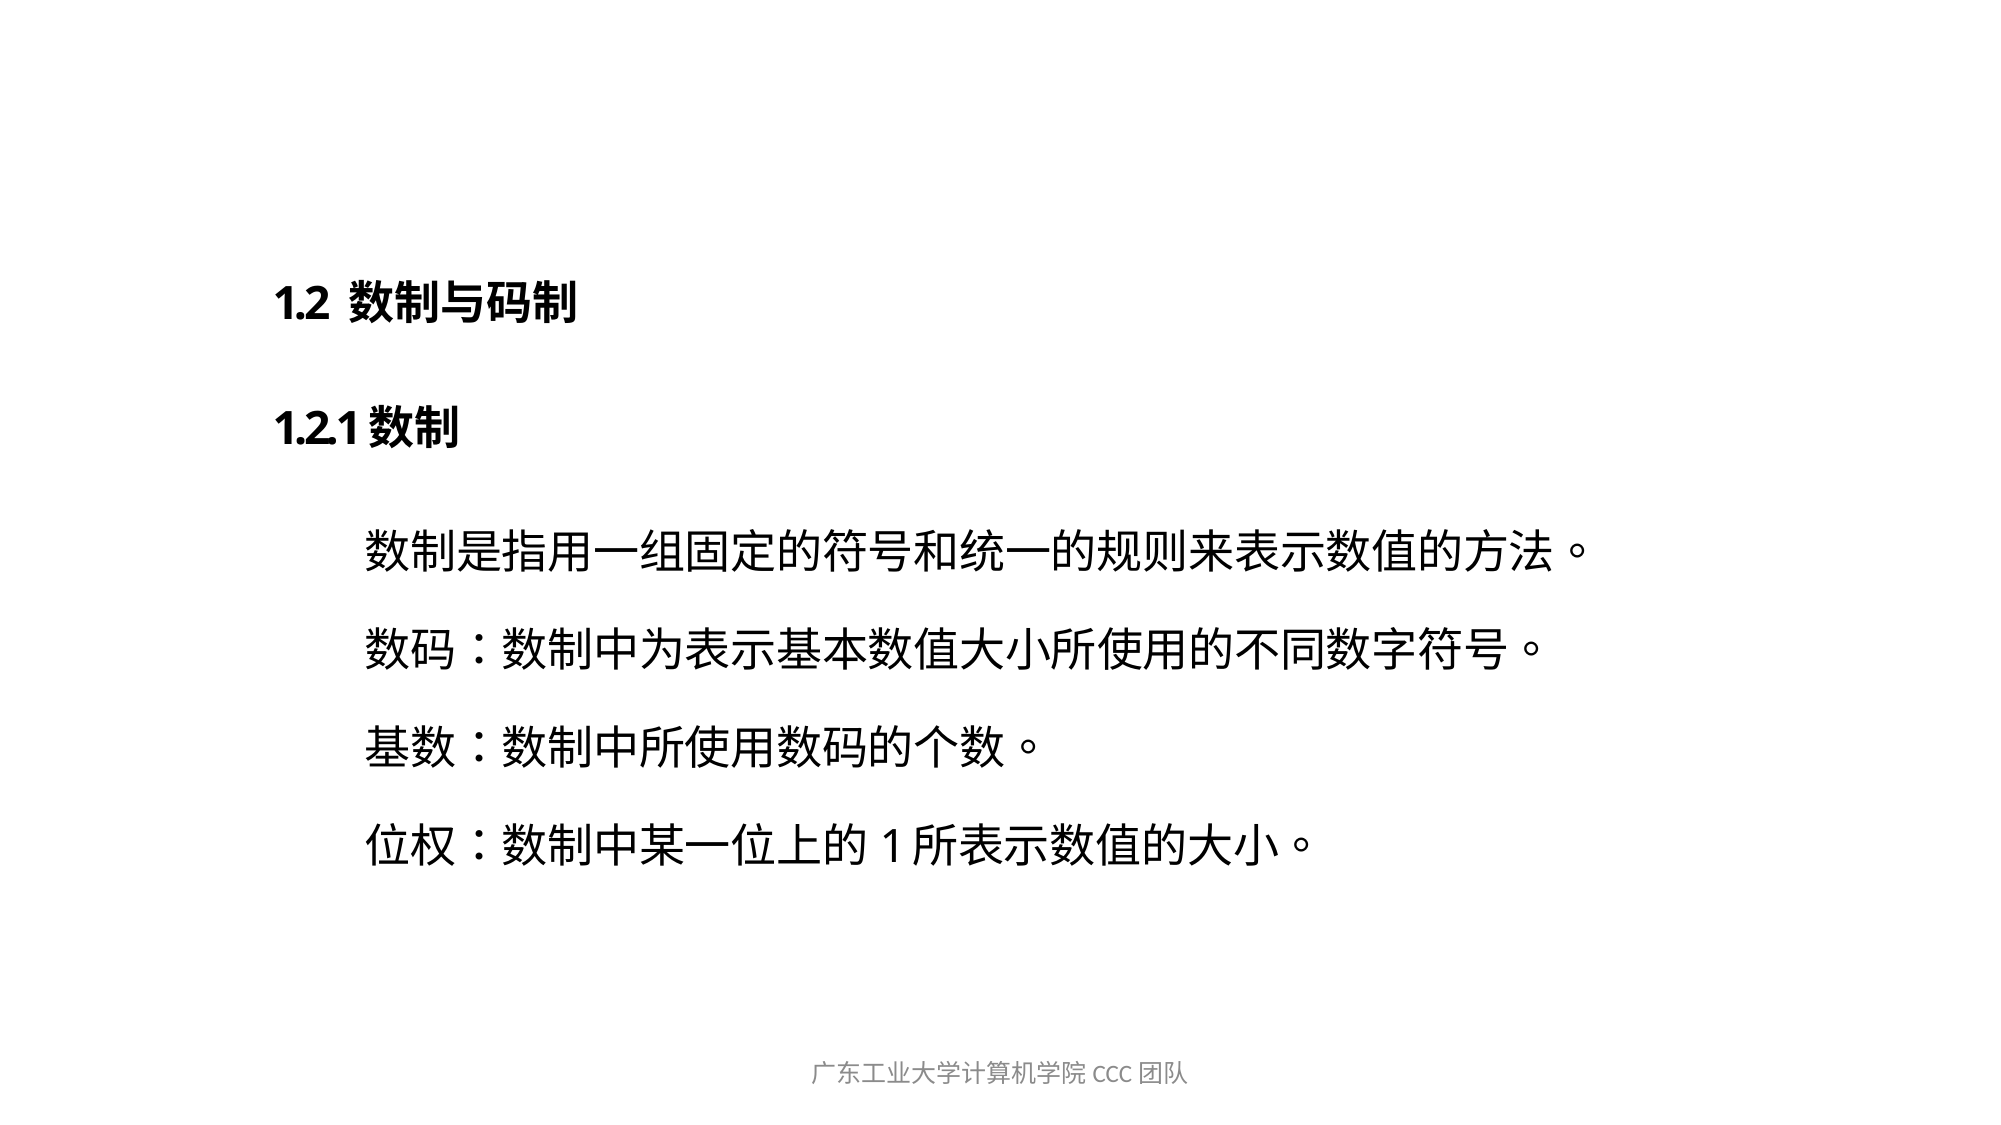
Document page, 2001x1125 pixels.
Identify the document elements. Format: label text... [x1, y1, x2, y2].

picture [272, 229, 1728, 896]
footer 广东工业大学计算机学院CCC团队 [662, 1042, 1338, 1103]
